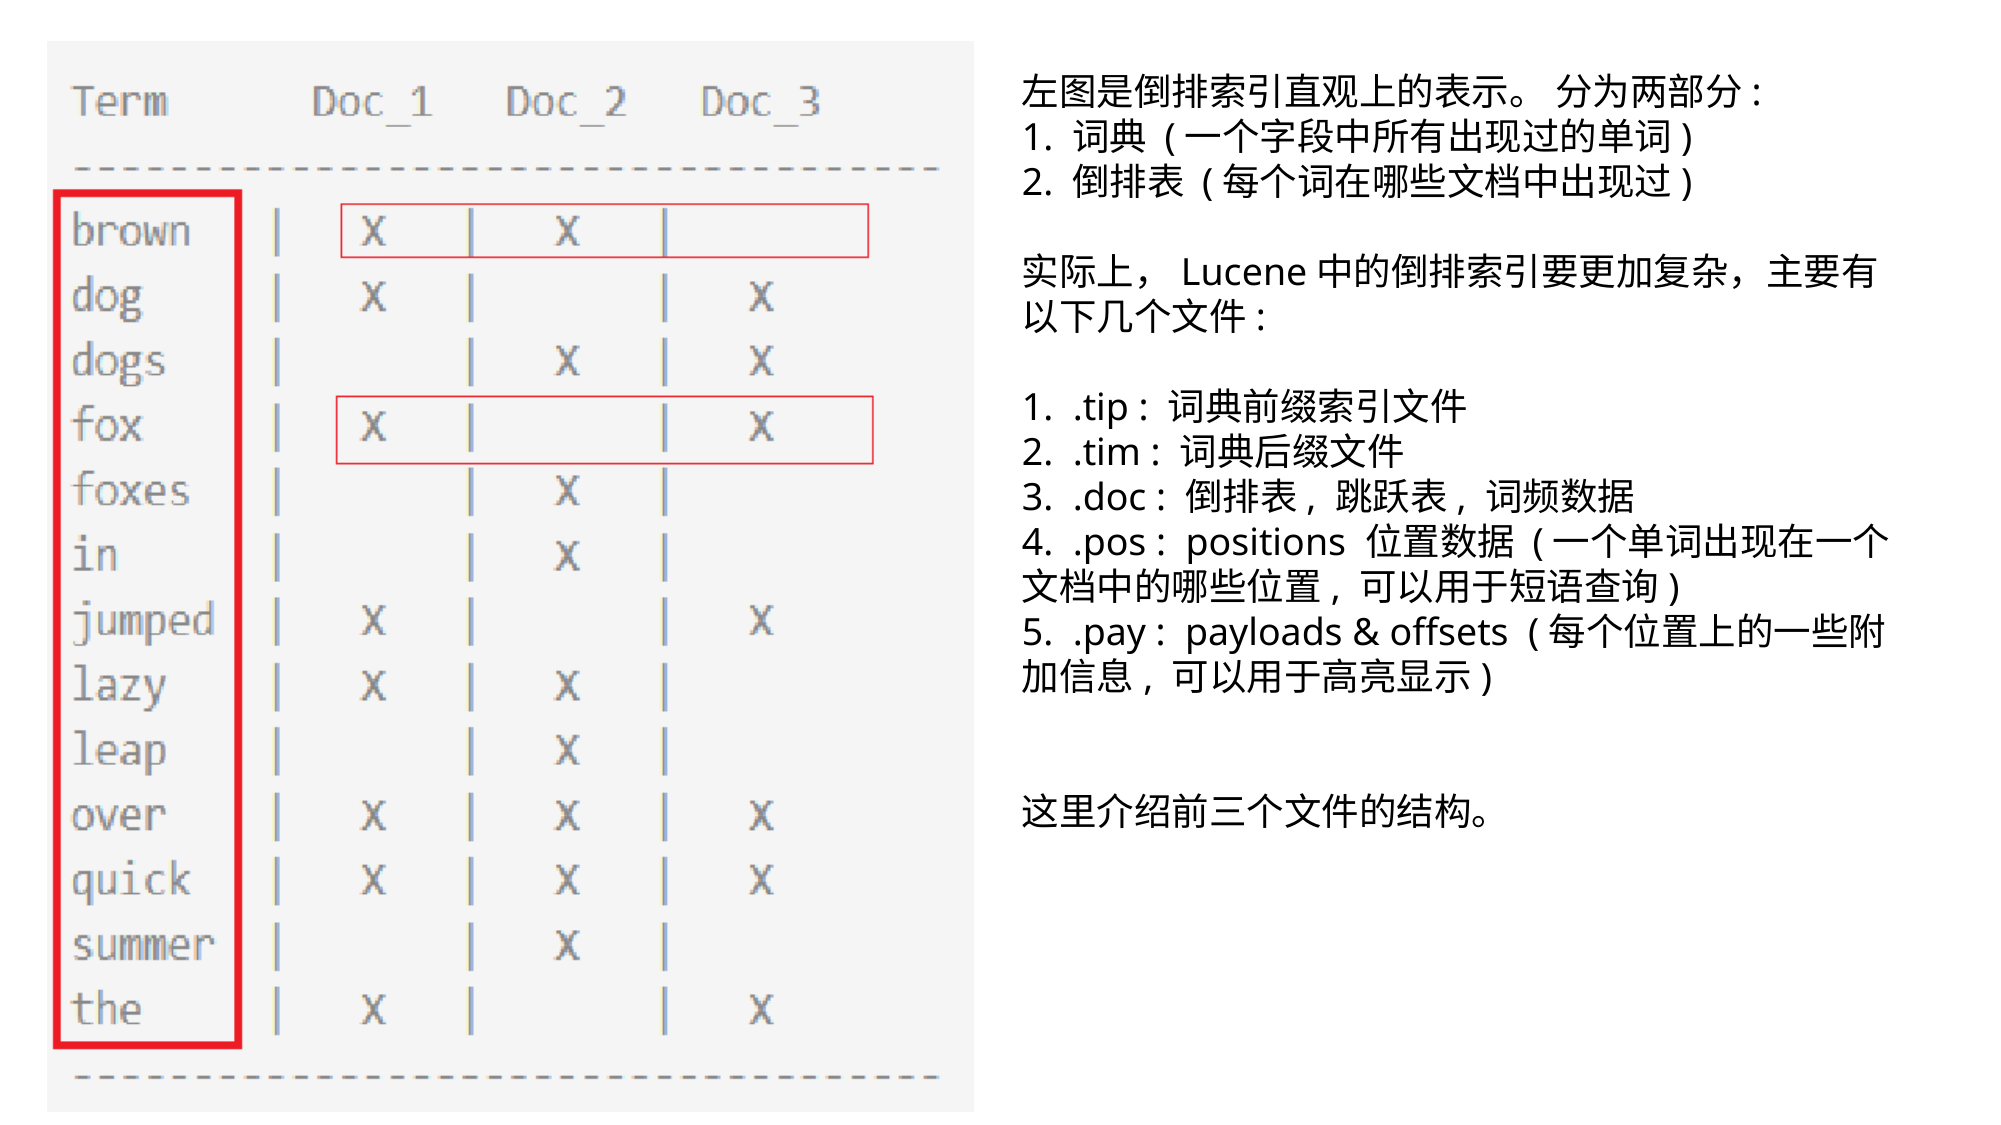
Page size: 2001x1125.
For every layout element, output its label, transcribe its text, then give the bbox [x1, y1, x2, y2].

picture [47, 41, 974, 1112]
text_box 左图是倒排索引直观上的表示。 分为两部分: 1. 词典 (一个字段中所有出现过的单词) 2. 倒排表 (每个词在哪些文档中出现过) 实际上，Lucene中的倒排索引要更加复杂，主要有以下几个文件: 1. .tip : 词典前缀索引文件 2. .tim : 词典后缀文件 3. .doc : 倒排表, 跳跃表, 词频数据 4. .pos : positions 位置数据 (一个单词出现在一个文档中的哪些位置, 可以用于短语查询) 5. .pay : payloads & offsets (每个位置上的一些附加信息, 可以用于高亮显示) 这里介绍前三个文件的结构。 [1007, 60, 1925, 841]
